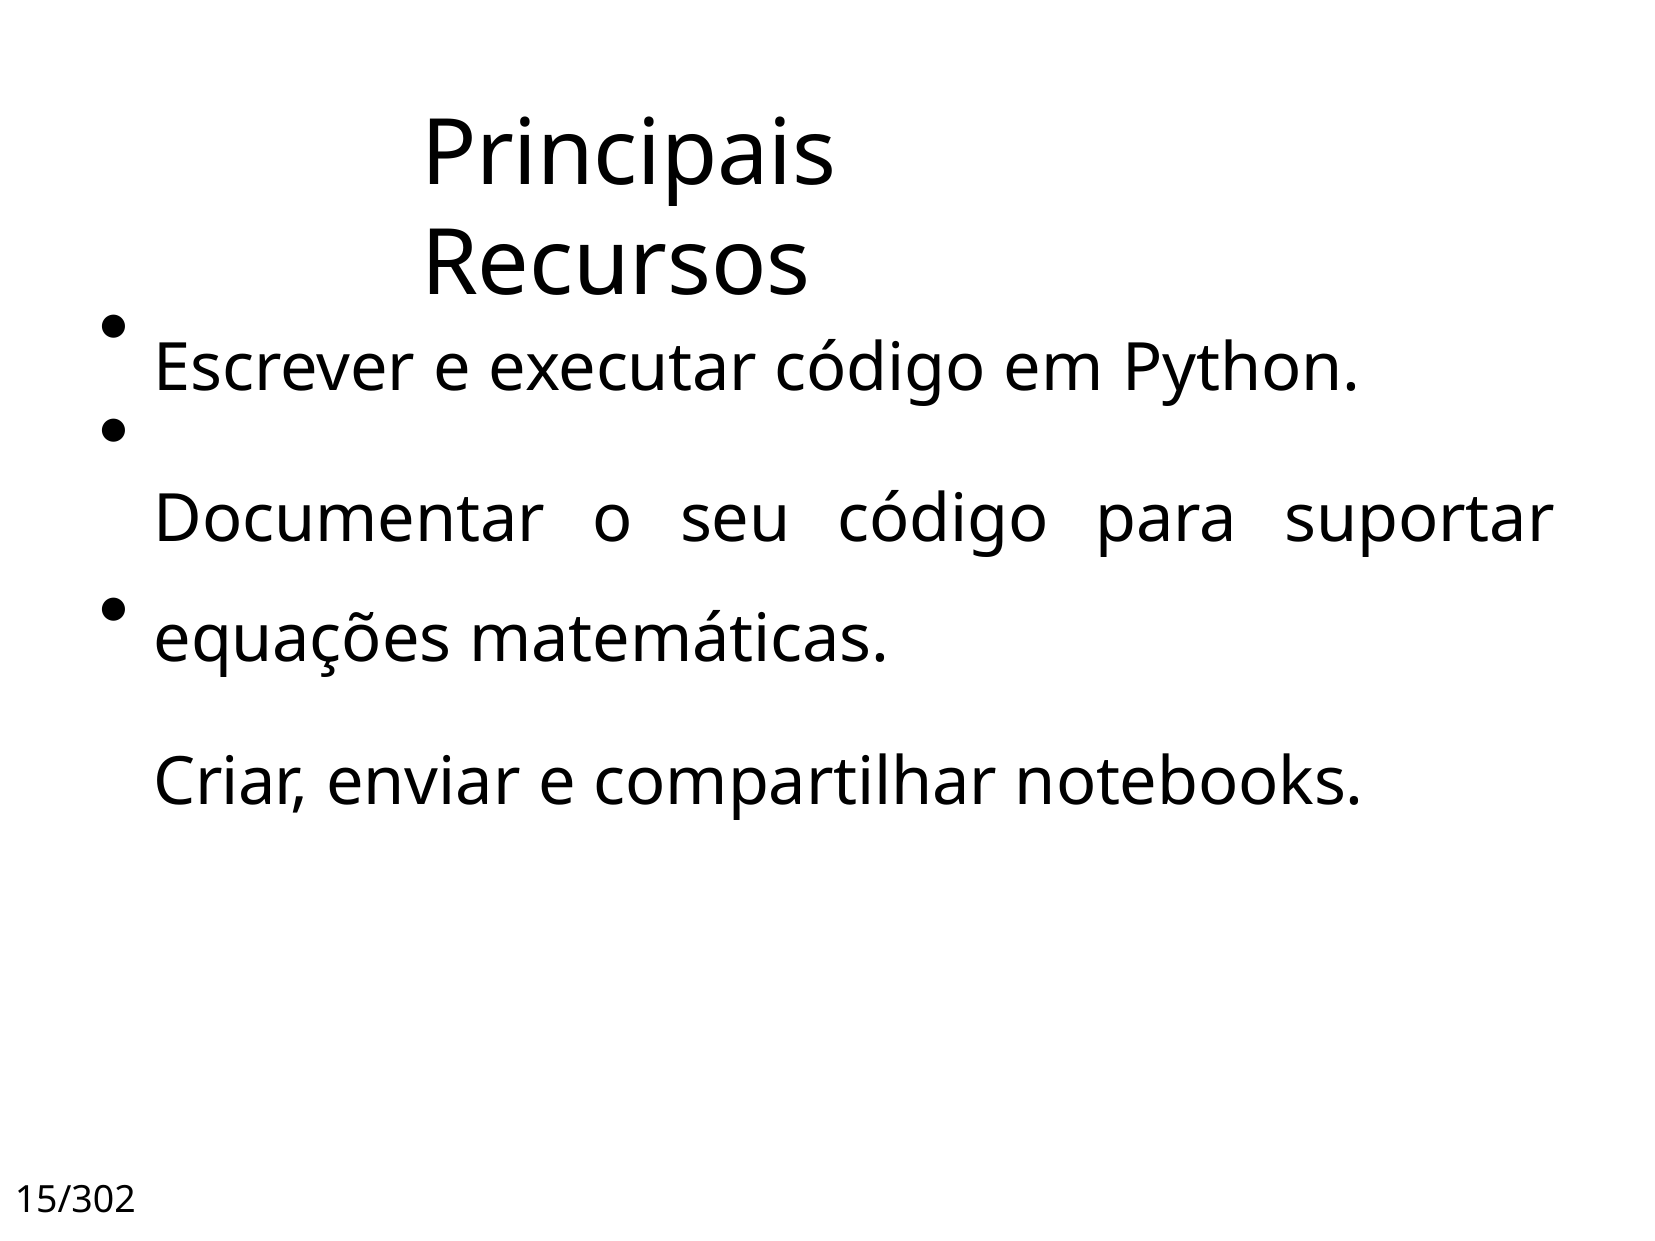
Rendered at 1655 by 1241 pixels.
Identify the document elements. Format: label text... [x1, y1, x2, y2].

text_box ● [98, 585, 127, 624]
text_box 15/302 [8, 1182, 138, 1241]
title Principais Recursos [418, 90, 1234, 257]
text_box Escrever e executar código em Python. Documentar o seu código para suportar equações matemáticas. Criar, enviar e compartilhar notebooks. [151, 257, 1602, 818]
text_box ● [98, 406, 127, 445]
text_box ● [98, 302, 127, 341]
